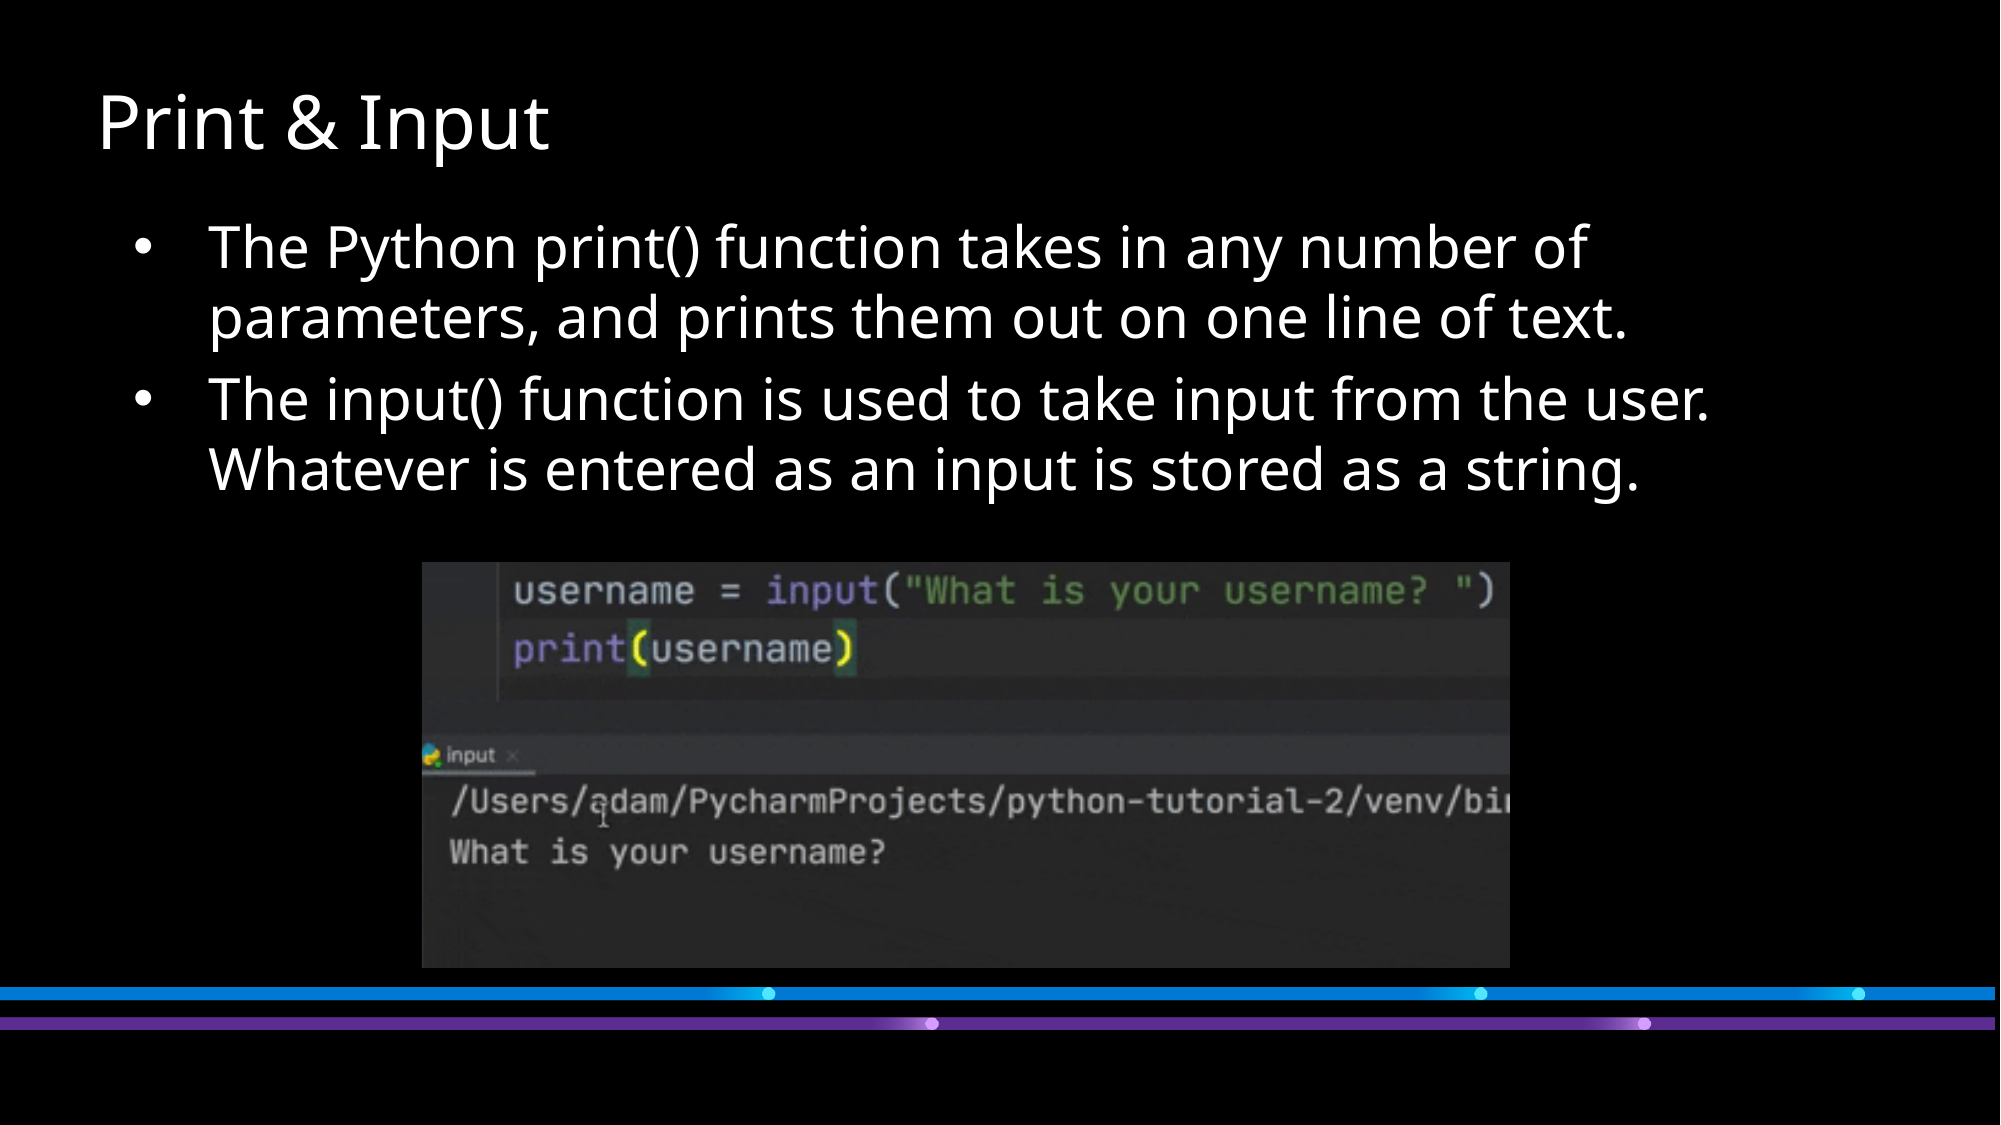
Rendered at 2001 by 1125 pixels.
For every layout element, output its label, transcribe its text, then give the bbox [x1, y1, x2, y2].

list The Python print() function takes in any number of parameters, and prints them out on one line of text. The input() function is used to take input from the user. Whatever is entered as an input is stored as a string. [96, 210, 1904, 519]
picture [421, 562, 1511, 969]
title Print & Input [96, 75, 1904, 166]
picture [0, 987, 2000, 1030]
